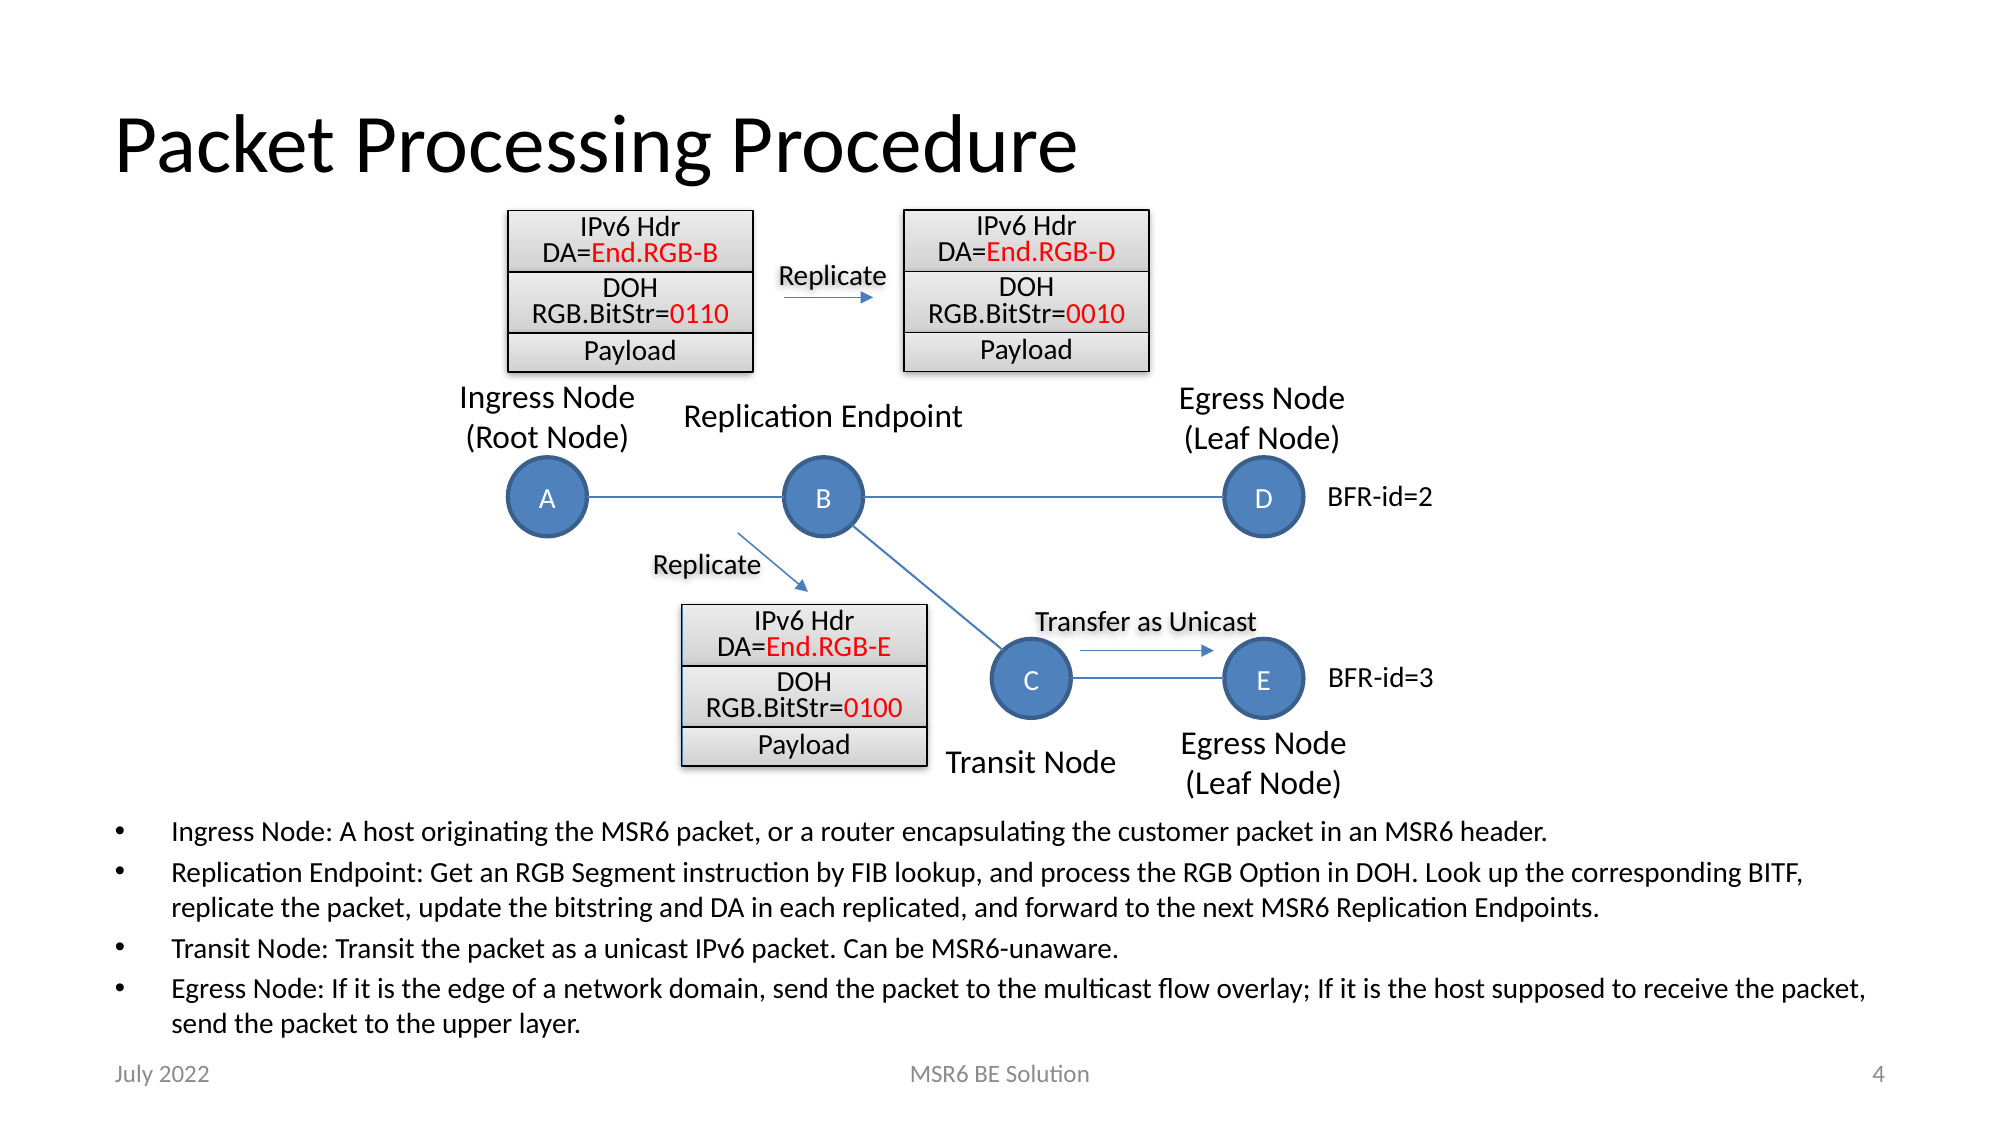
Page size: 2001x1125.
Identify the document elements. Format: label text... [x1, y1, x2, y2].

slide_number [99, 1069, 567, 1103]
title Packet Processing Procedure [99, 45, 1900, 233]
slide_number 4 [1433, 1069, 1900, 1103]
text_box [432, 209, 1457, 810]
list Ingress Node: A host originating the MSR6 packet, or a router encapsulating the customer packet in an MSR6 header. Replication Endpoint: Get an RGB Segment instruction by FIB lookup, and process the RGB Option in DOH. Look up the corresponding BITF, replicate the packet, update the bitstring and DA in each replicated, and forward to the next MSR6 Replication Endpoints. Transit Node: Transit the packet as a unicast IPv6 packet. Can be MSR6-unaware. Egress Node: If it is the edge of a network domain, send the packet to the multicast flow overlay; If it is the host supposed to receive the packet, send the packet to the upper layer. [99, 804, 1900, 1069]
text_box MSR6 BE Solution [627, 1042, 1373, 1103]
